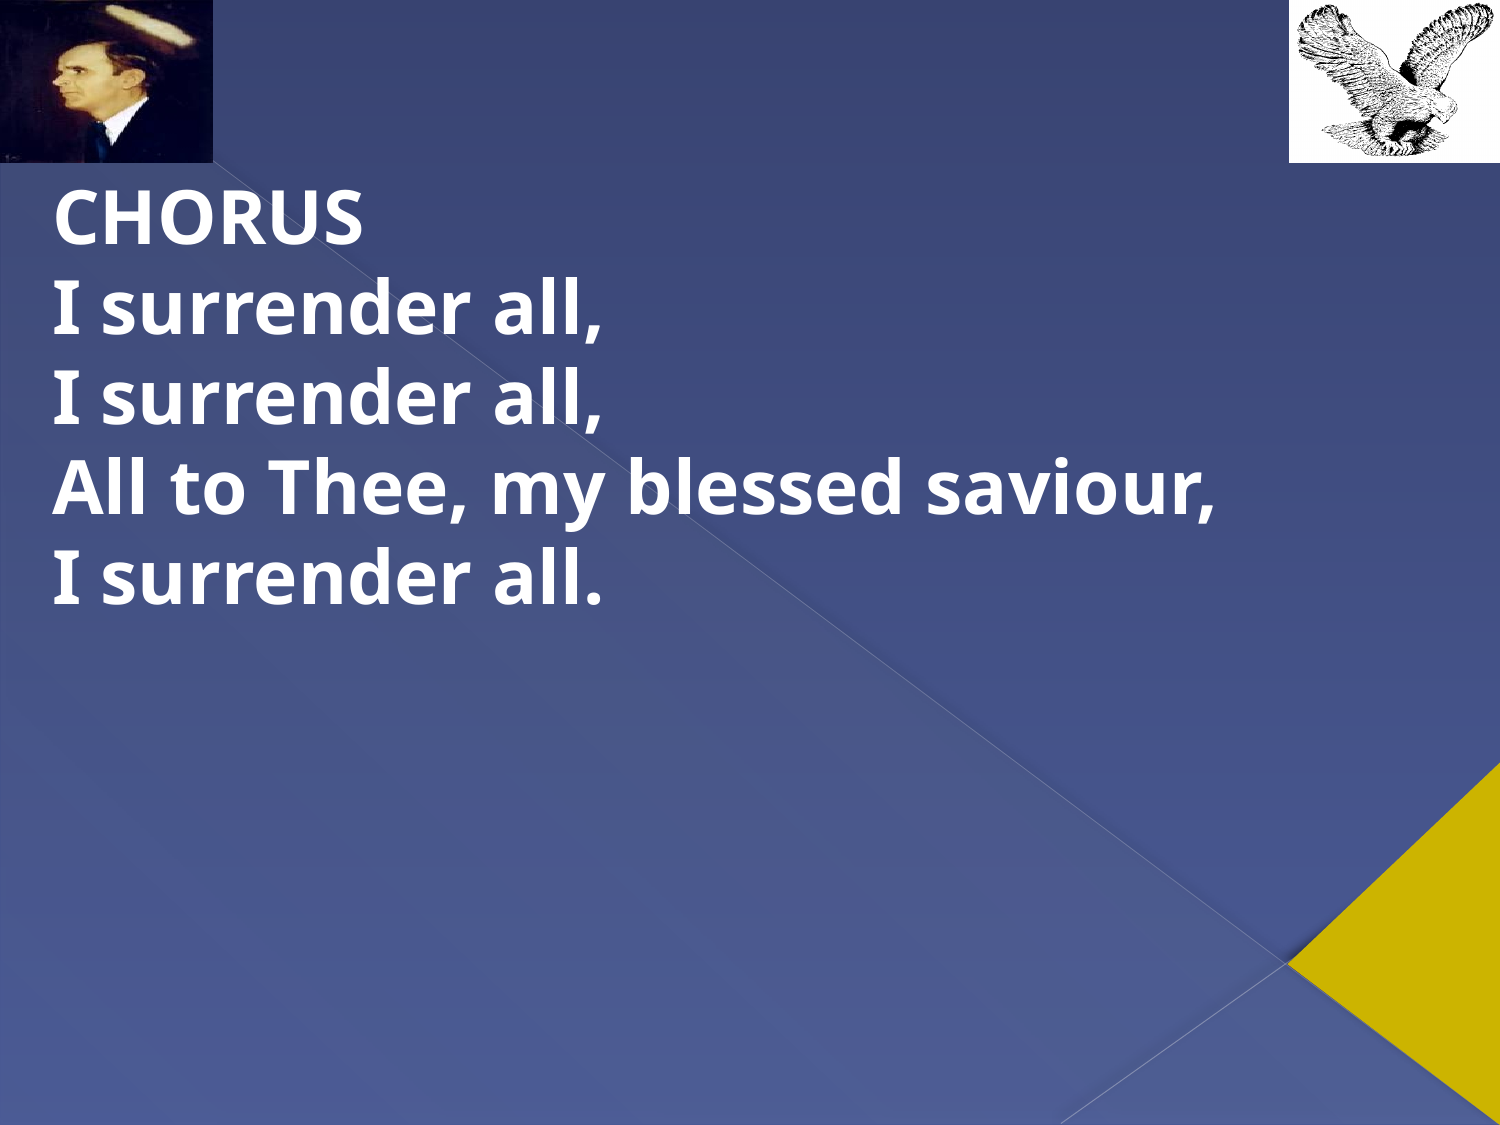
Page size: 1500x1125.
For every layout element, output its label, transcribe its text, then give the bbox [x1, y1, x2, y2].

picture [1288, 0, 1500, 163]
text_box CHORUS I surrender all, I surrender all, All to Thee, my blessed saviour, I surrender all. [37, 162, 1500, 628]
picture [0, 0, 213, 163]
text_box [1285, 760, 1500, 1125]
